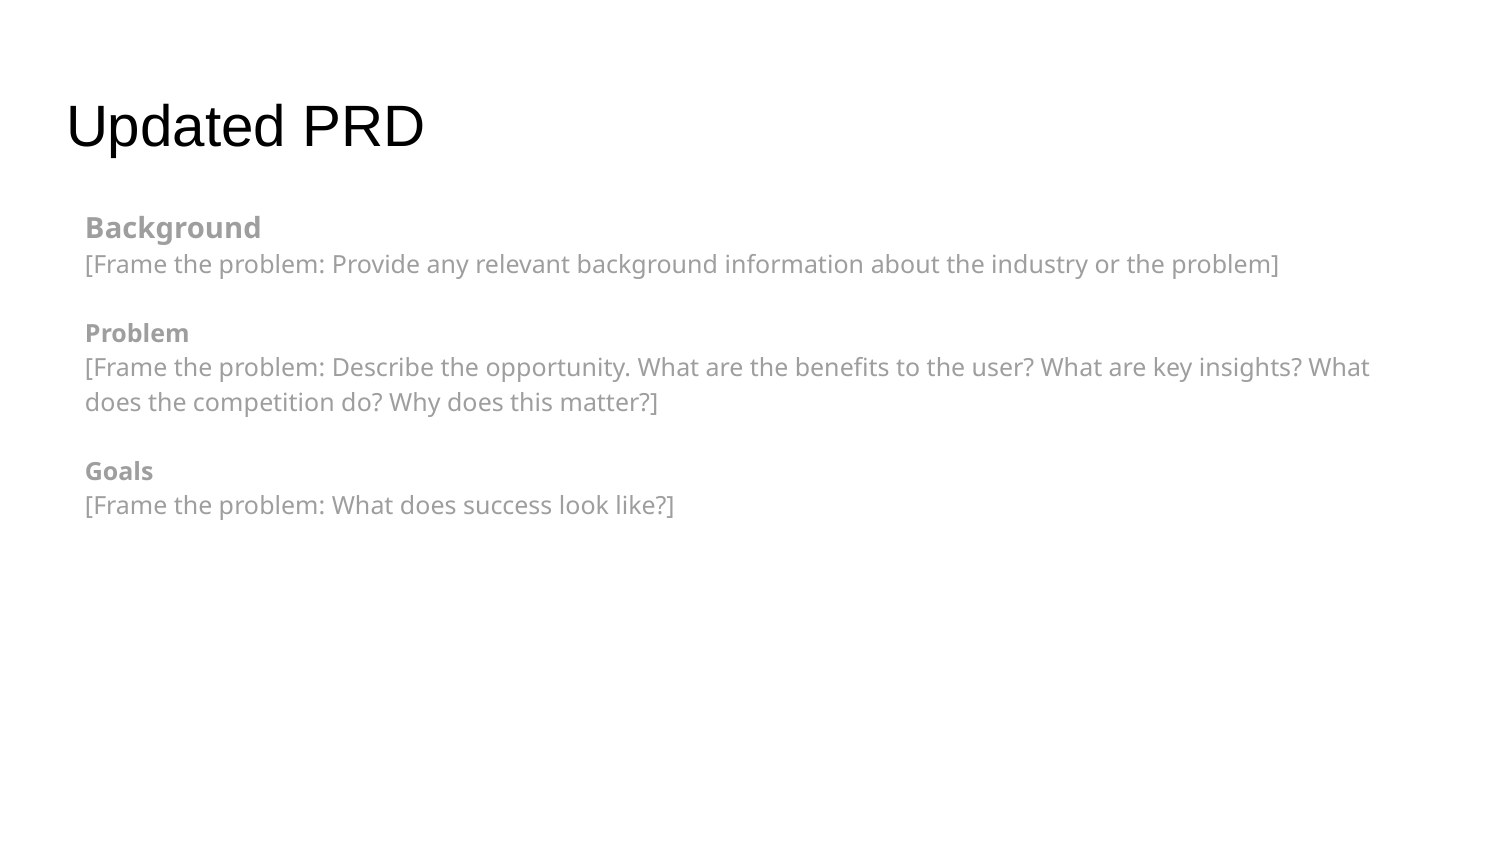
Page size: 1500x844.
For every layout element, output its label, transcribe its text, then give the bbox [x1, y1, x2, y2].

list Background [Frame the problem: Provide any relevant background information about the industry or the problem] Problem [Frame the problem: Describe the opportunity. What are the benefits to the user? What are key insights? What does the competition do? Why does this matter?] Goals [Frame the problem: What does success look like?] [51, 189, 1449, 750]
title Updated PRD [51, 72, 1449, 167]
